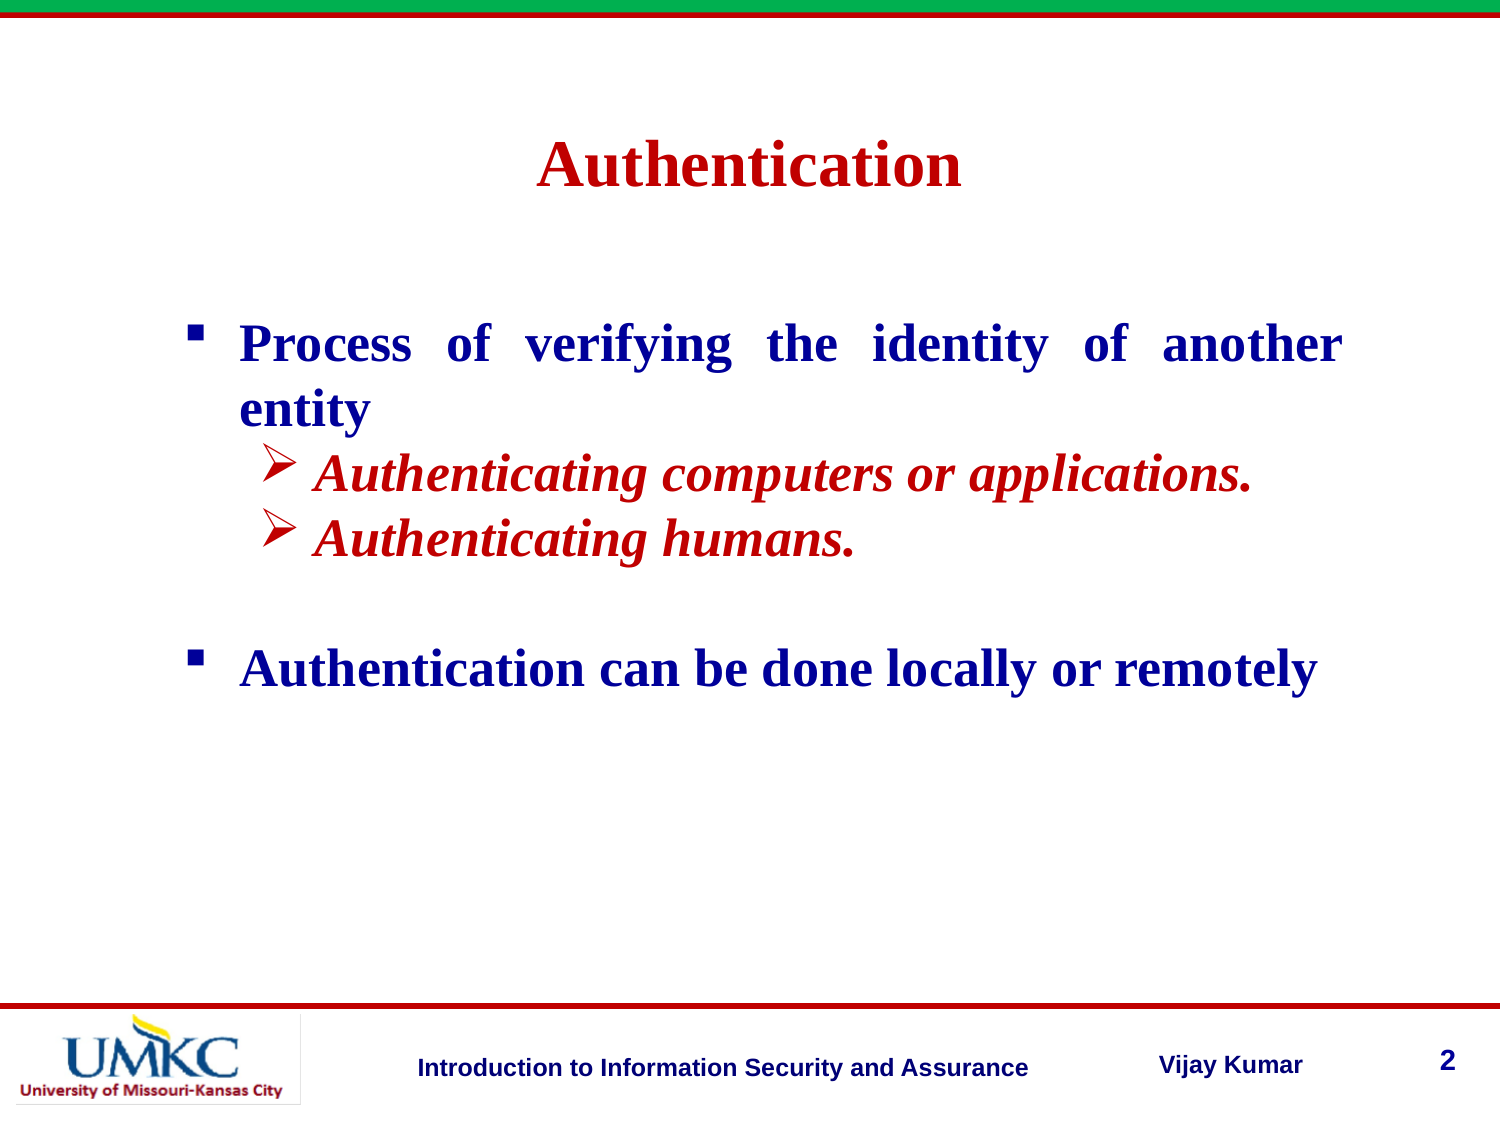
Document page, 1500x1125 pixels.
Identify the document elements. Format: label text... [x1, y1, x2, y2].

slide_number 2 [1372, 1033, 1472, 1074]
text_box Process of verifying the identity of another entity Authenticating computers or applications. Authenticating humans. Authentication can be done locally or remotely [168, 299, 1359, 705]
picture [16, 1014, 301, 1106]
title Authentication [112, 99, 1388, 220]
